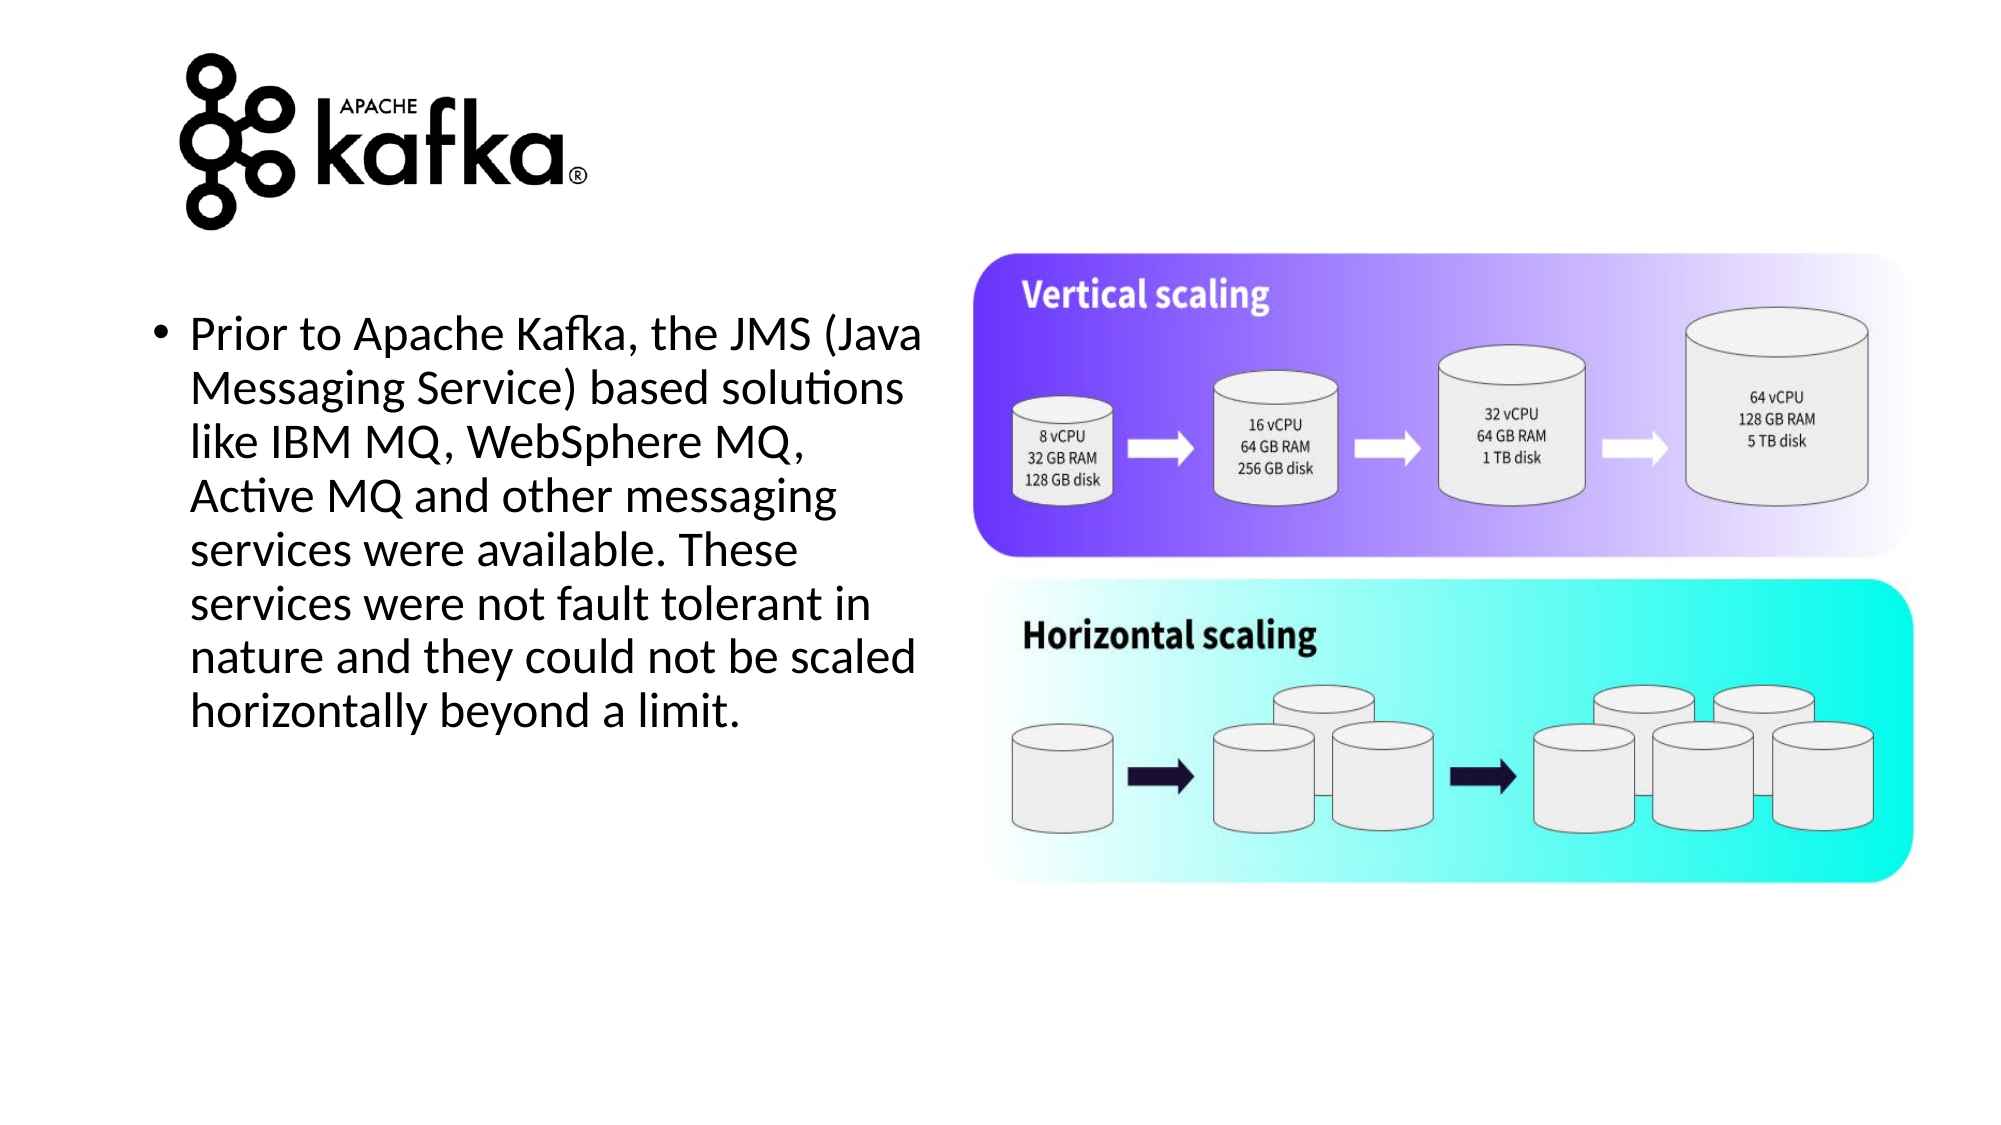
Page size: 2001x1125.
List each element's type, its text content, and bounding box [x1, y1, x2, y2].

picture [969, 251, 1920, 892]
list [137, 25, 627, 252]
list Prior to Apache Kafka, the JMS (Java Messaging Service) based solutions like IBM MQ, WebSphere MQ, Active MQ and other messaging services were available. These services were not fault tolerant in nature and they could not be scaled horizontally beyond a limit. [137, 299, 954, 1014]
